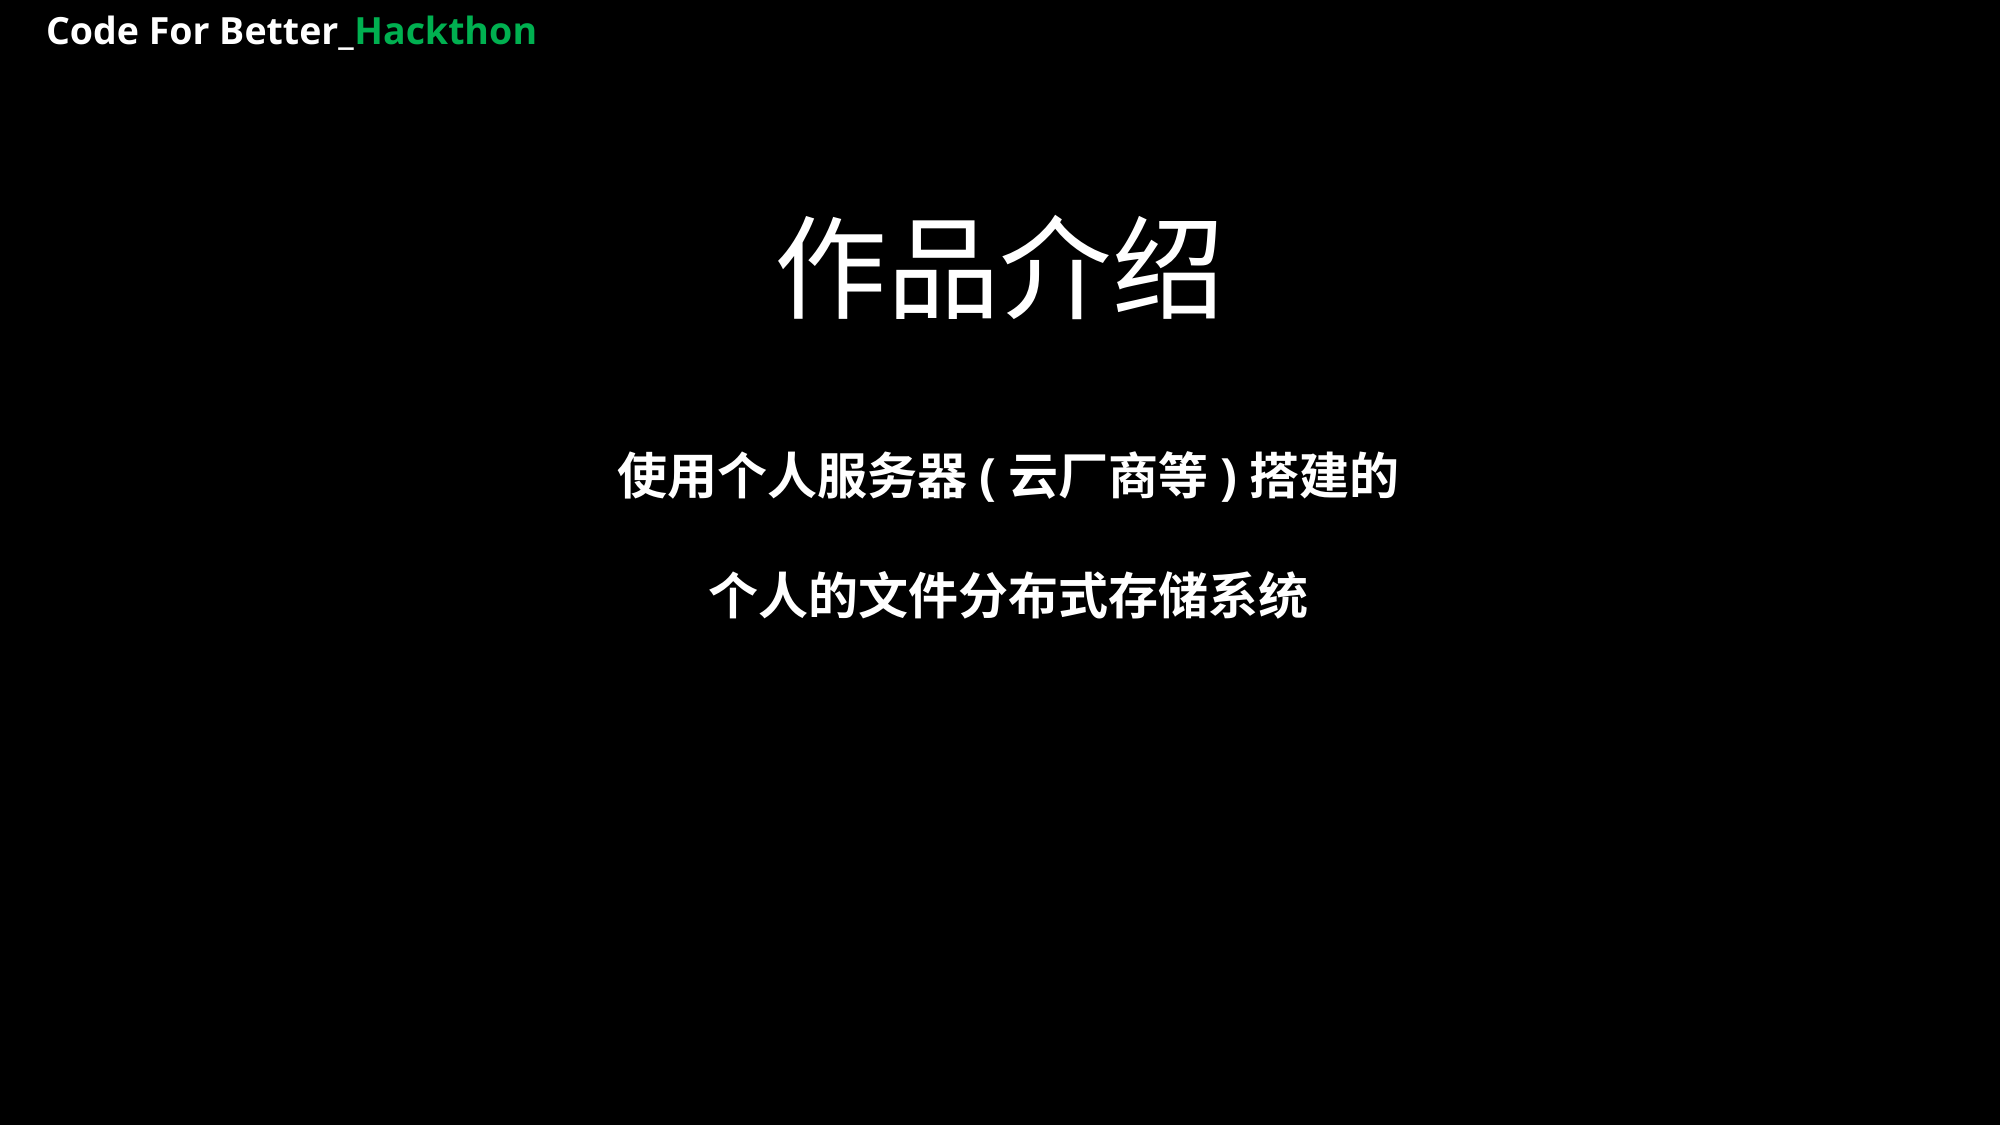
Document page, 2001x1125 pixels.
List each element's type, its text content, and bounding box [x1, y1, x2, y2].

text_box 作品介绍 [760, 190, 1240, 341]
text_box 使用个人服务器(云厂商等)搭建的 个人的文件分布式存储系统 [135, 437, 1881, 753]
text_box Code For Better_Hackthon [0, 0, 584, 60]
